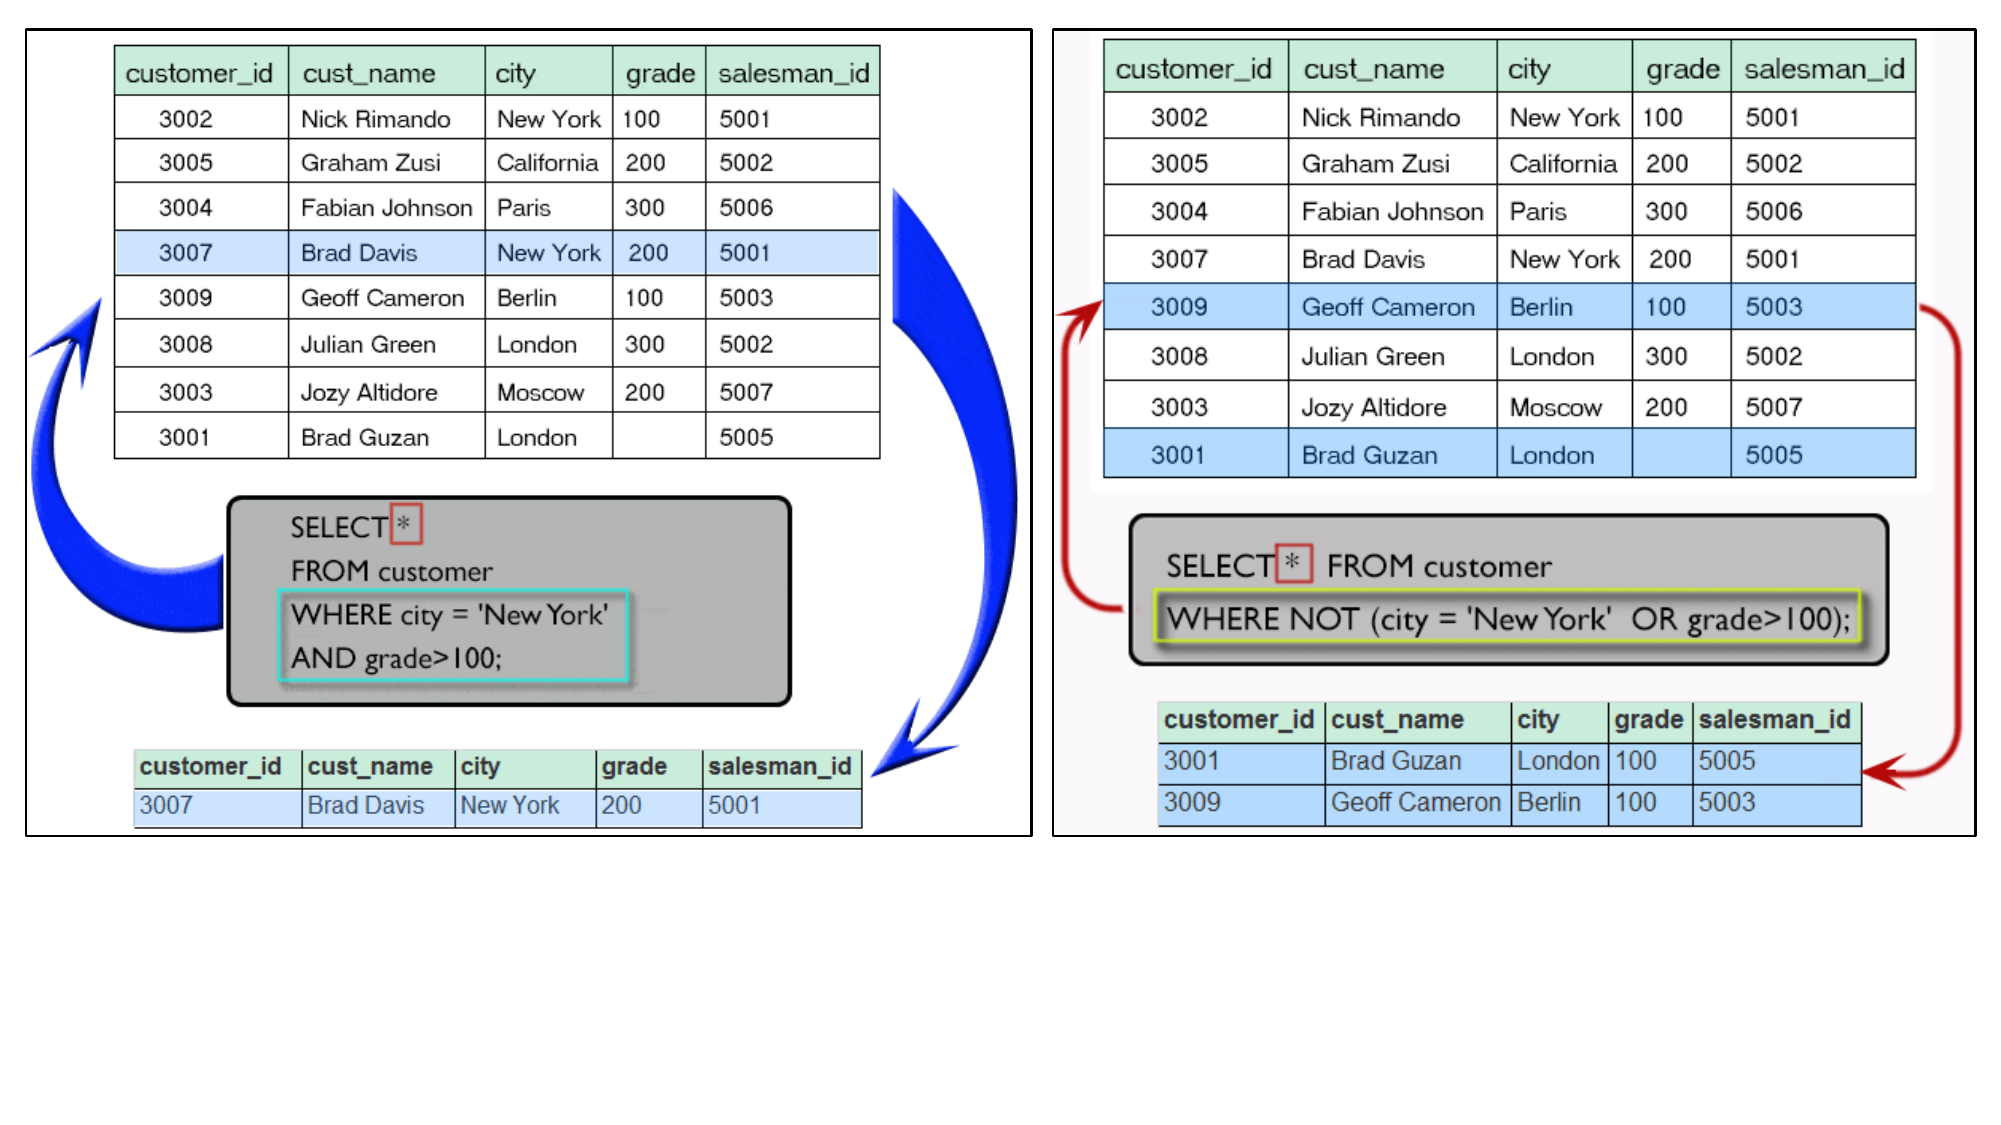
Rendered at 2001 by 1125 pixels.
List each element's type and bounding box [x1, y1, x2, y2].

picture [27, 30, 1031, 835]
picture [1054, 30, 1975, 835]
